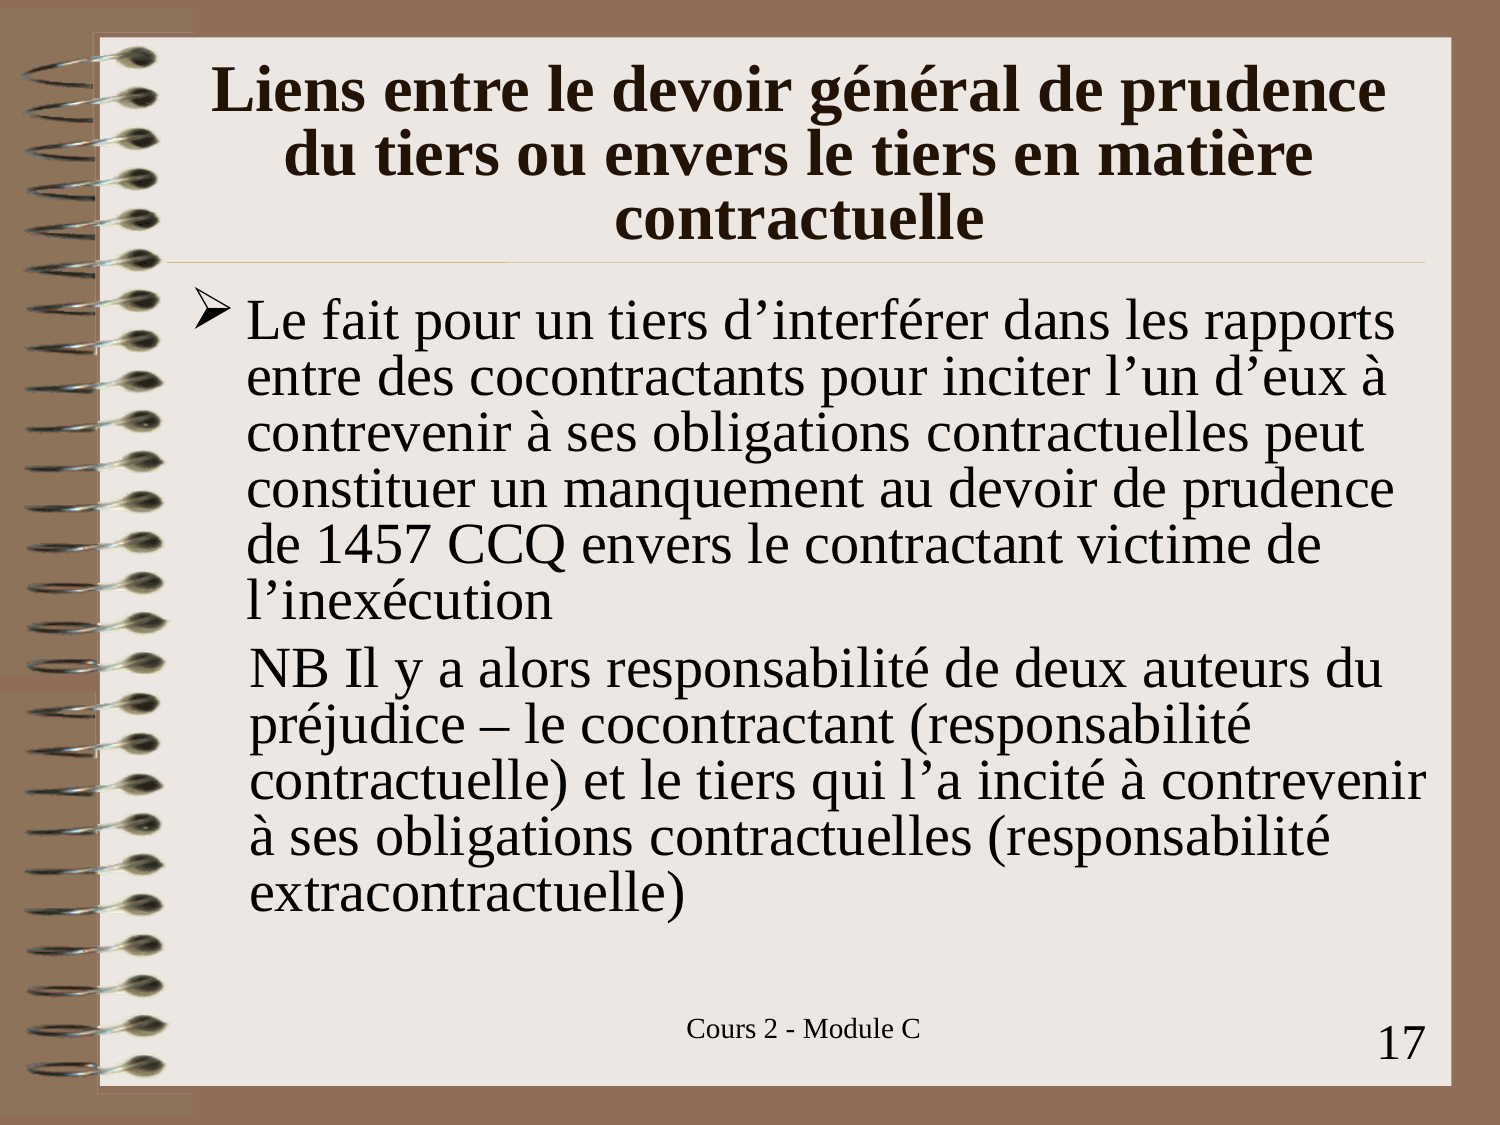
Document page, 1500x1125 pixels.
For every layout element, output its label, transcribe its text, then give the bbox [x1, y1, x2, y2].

list Le fait pour un tiers d’interférer dans les rapports entre des cocontractants pour inciter l’un d’eux à contrevenir à ses obligations contractuelles peut constituer un manquement au devoir de prudence de 1457 CCQ envers le contractant victime de l’inexécution NB Il y a alors responsabilité de deux auteurs du préjudice – le cocontractant (responsabilité contractuelle) et le tiers qui l’a incité à contrevenir à ses obligations contractuelles (responsabilité extracontractuelle) [174, 287, 1447, 1024]
slide_number 17 [1128, 1001, 1442, 1078]
title Liens entre le devoir général de prudence du tiers ou envers le tiers en matière contractuelle [174, 62, 1425, 250]
picture [0, 692, 194, 1115]
picture [0, 8, 194, 674]
footer Cours 2 - Module C [566, 1024, 1042, 1078]
